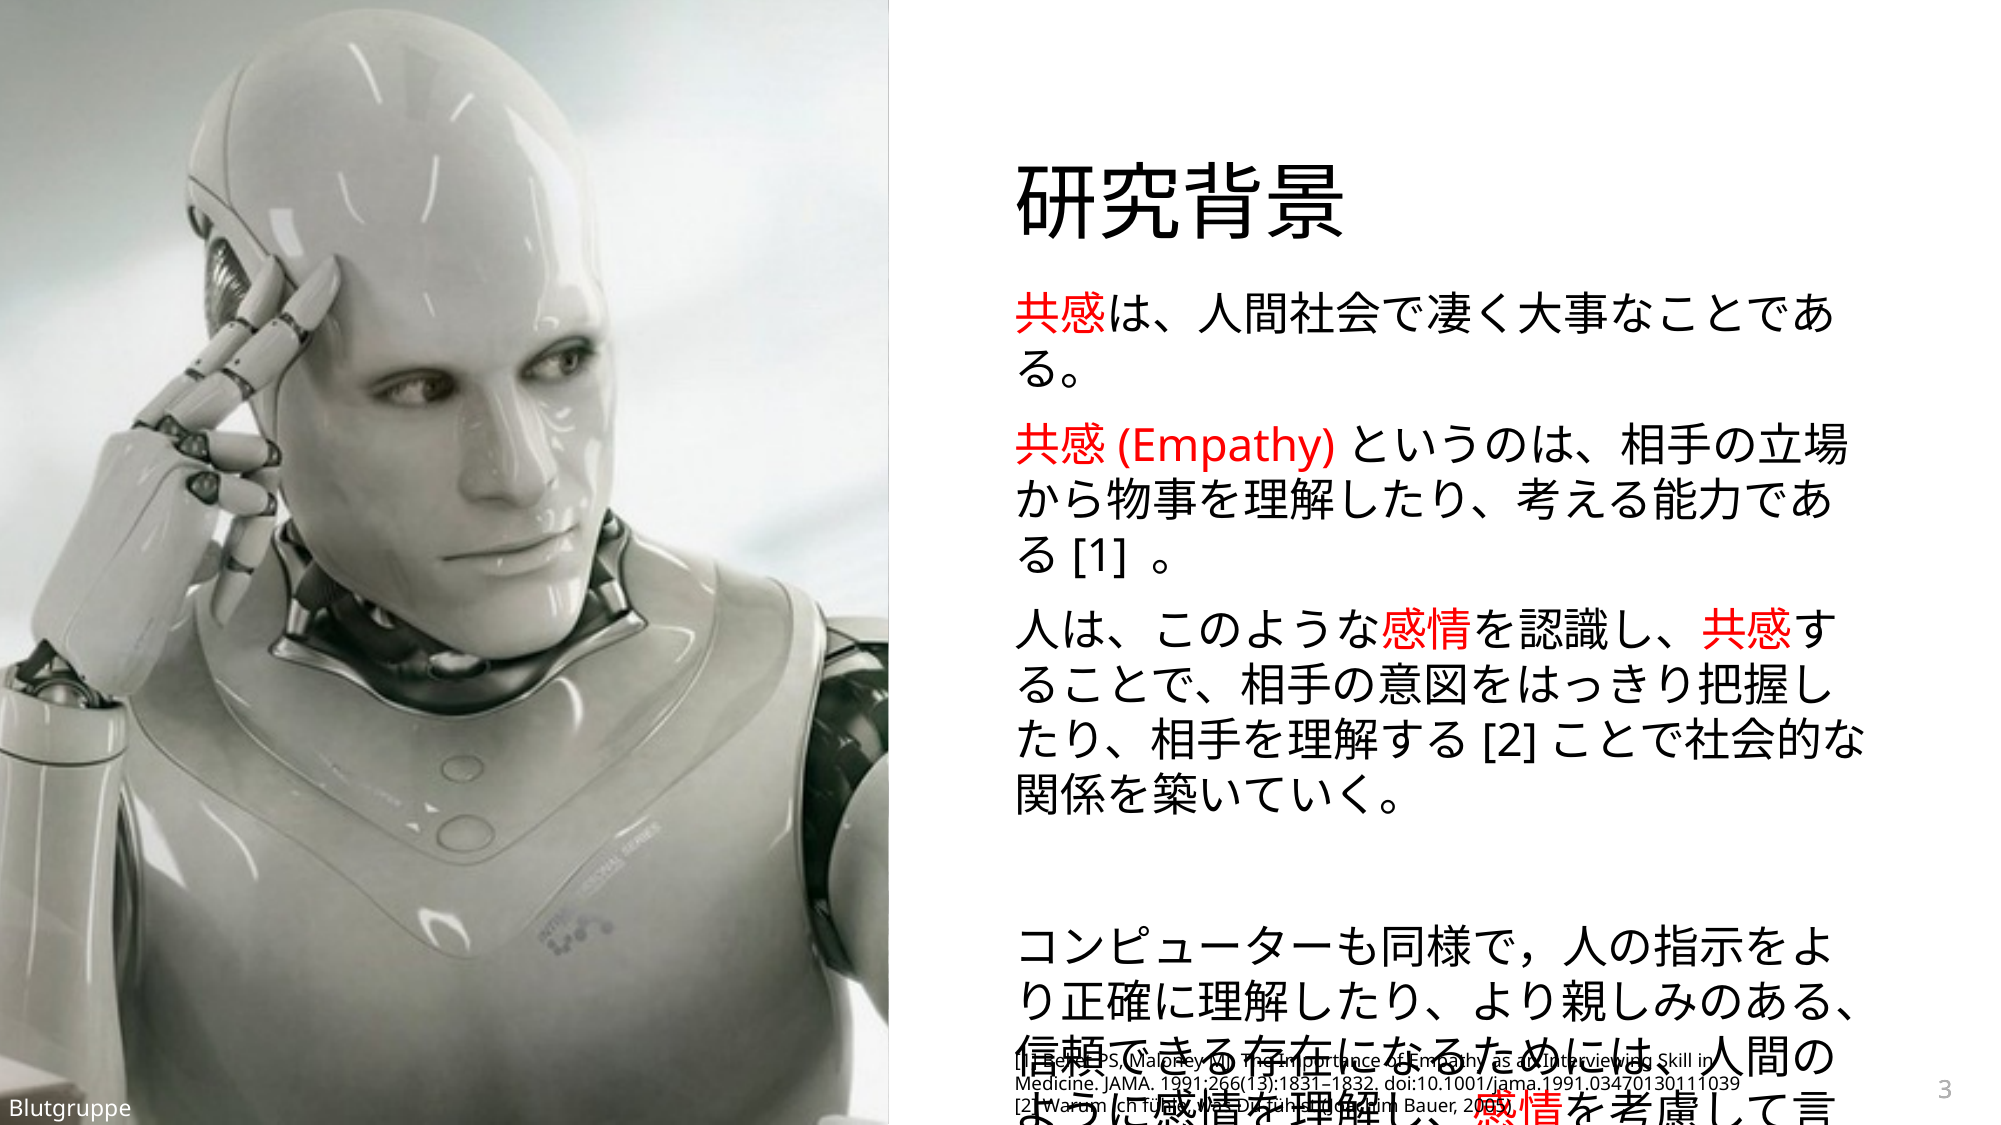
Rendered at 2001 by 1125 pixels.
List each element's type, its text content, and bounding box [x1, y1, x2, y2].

title 研究背景 [999, 92, 1968, 238]
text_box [0, 0, 889, 1125]
text_box [1] Bellet PS, Maloney MJ. The Importance of Empathy as an Interviewing Skill in Medicine. JAMA. 1991;266(13):1831–1832. doi:10.1001/jama.1991.03470130111039 [2] Warum ich fühle, was Du fühlst (Joachim Bauer, 2005) [999, 1041, 1889, 1124]
slide_number 3 [1894, 1061, 1968, 1121]
list 共感は、人間社会で凄く大事なことである。 共感(Empathy)というのは、相手の立場から物事を理解したり、考える能力である[1] 。 人は、このような感情を認識し、共感することで、相手の意図をはっきり把握したり、相手を理解する[2]ことで社会的な関係を築いていく。 コンピューターも同様で，人の指示をより正確に理解したり、より親しみのある、信頼できる存在になるためには、人間のように感情を理解し、感情を考慮して言葉の意味を把握したり、感情的である回答をする必要があると考えられる。 [999, 276, 1889, 1041]
